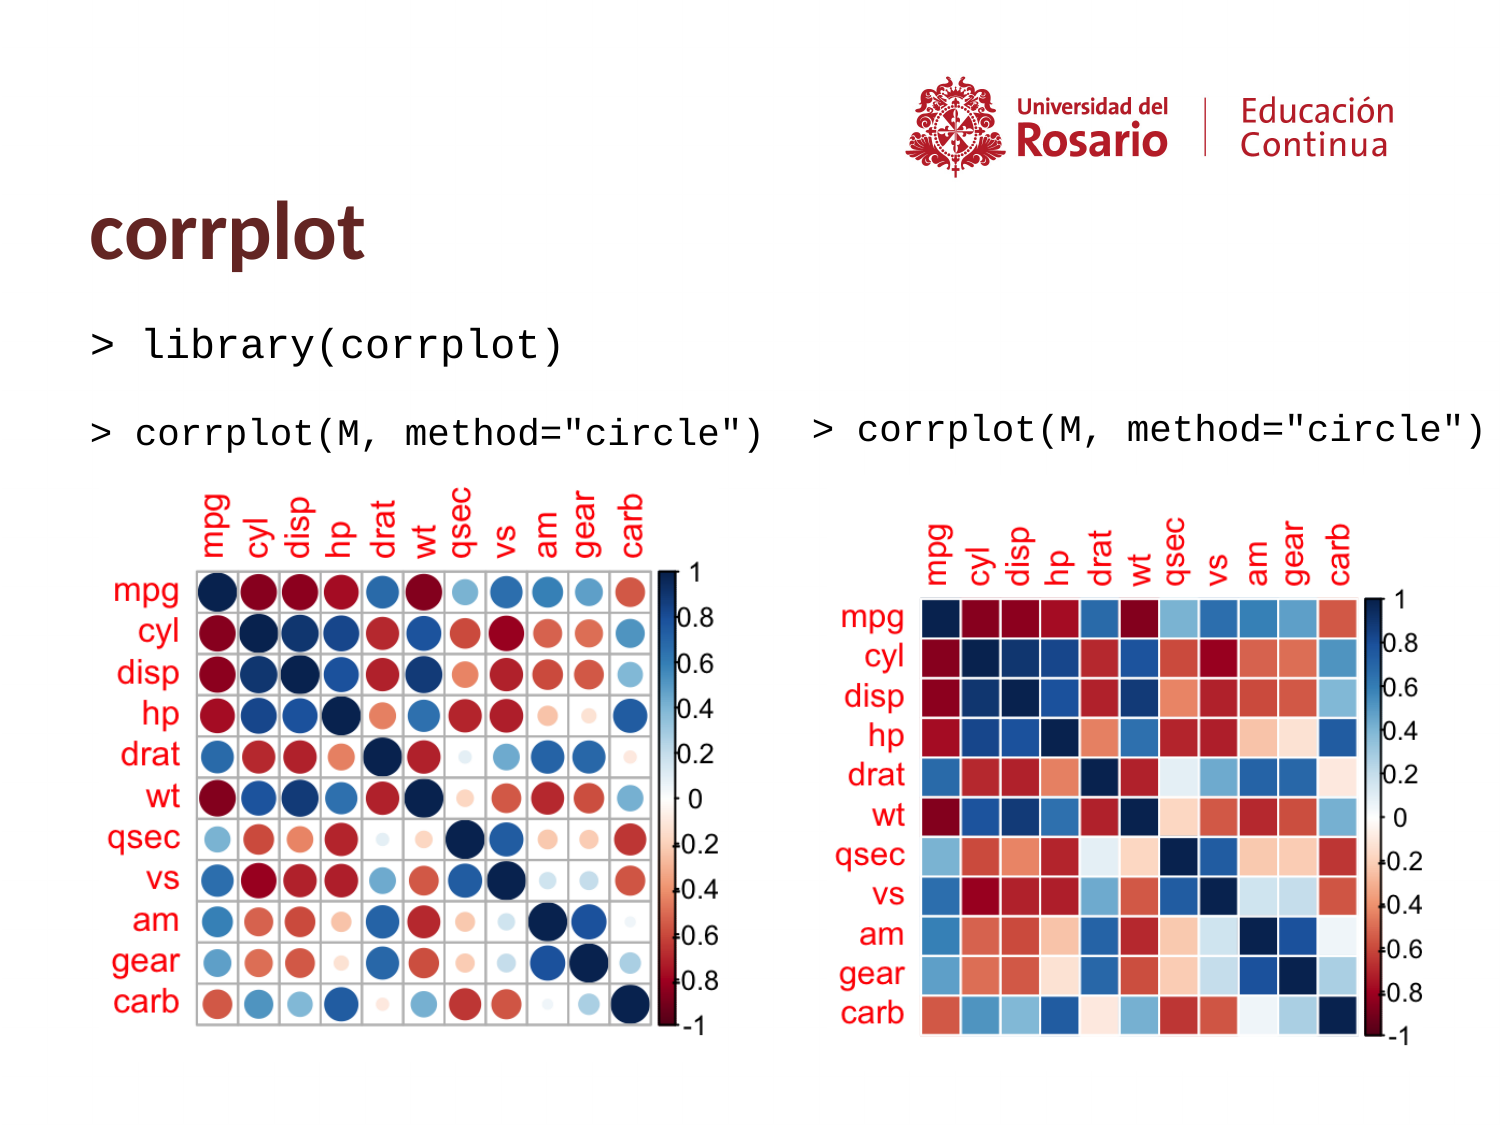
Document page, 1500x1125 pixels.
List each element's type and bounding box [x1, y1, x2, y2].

picture [826, 475, 1423, 1071]
list [1, 0, 1500, 1125]
picture [99, 443, 719, 1063]
